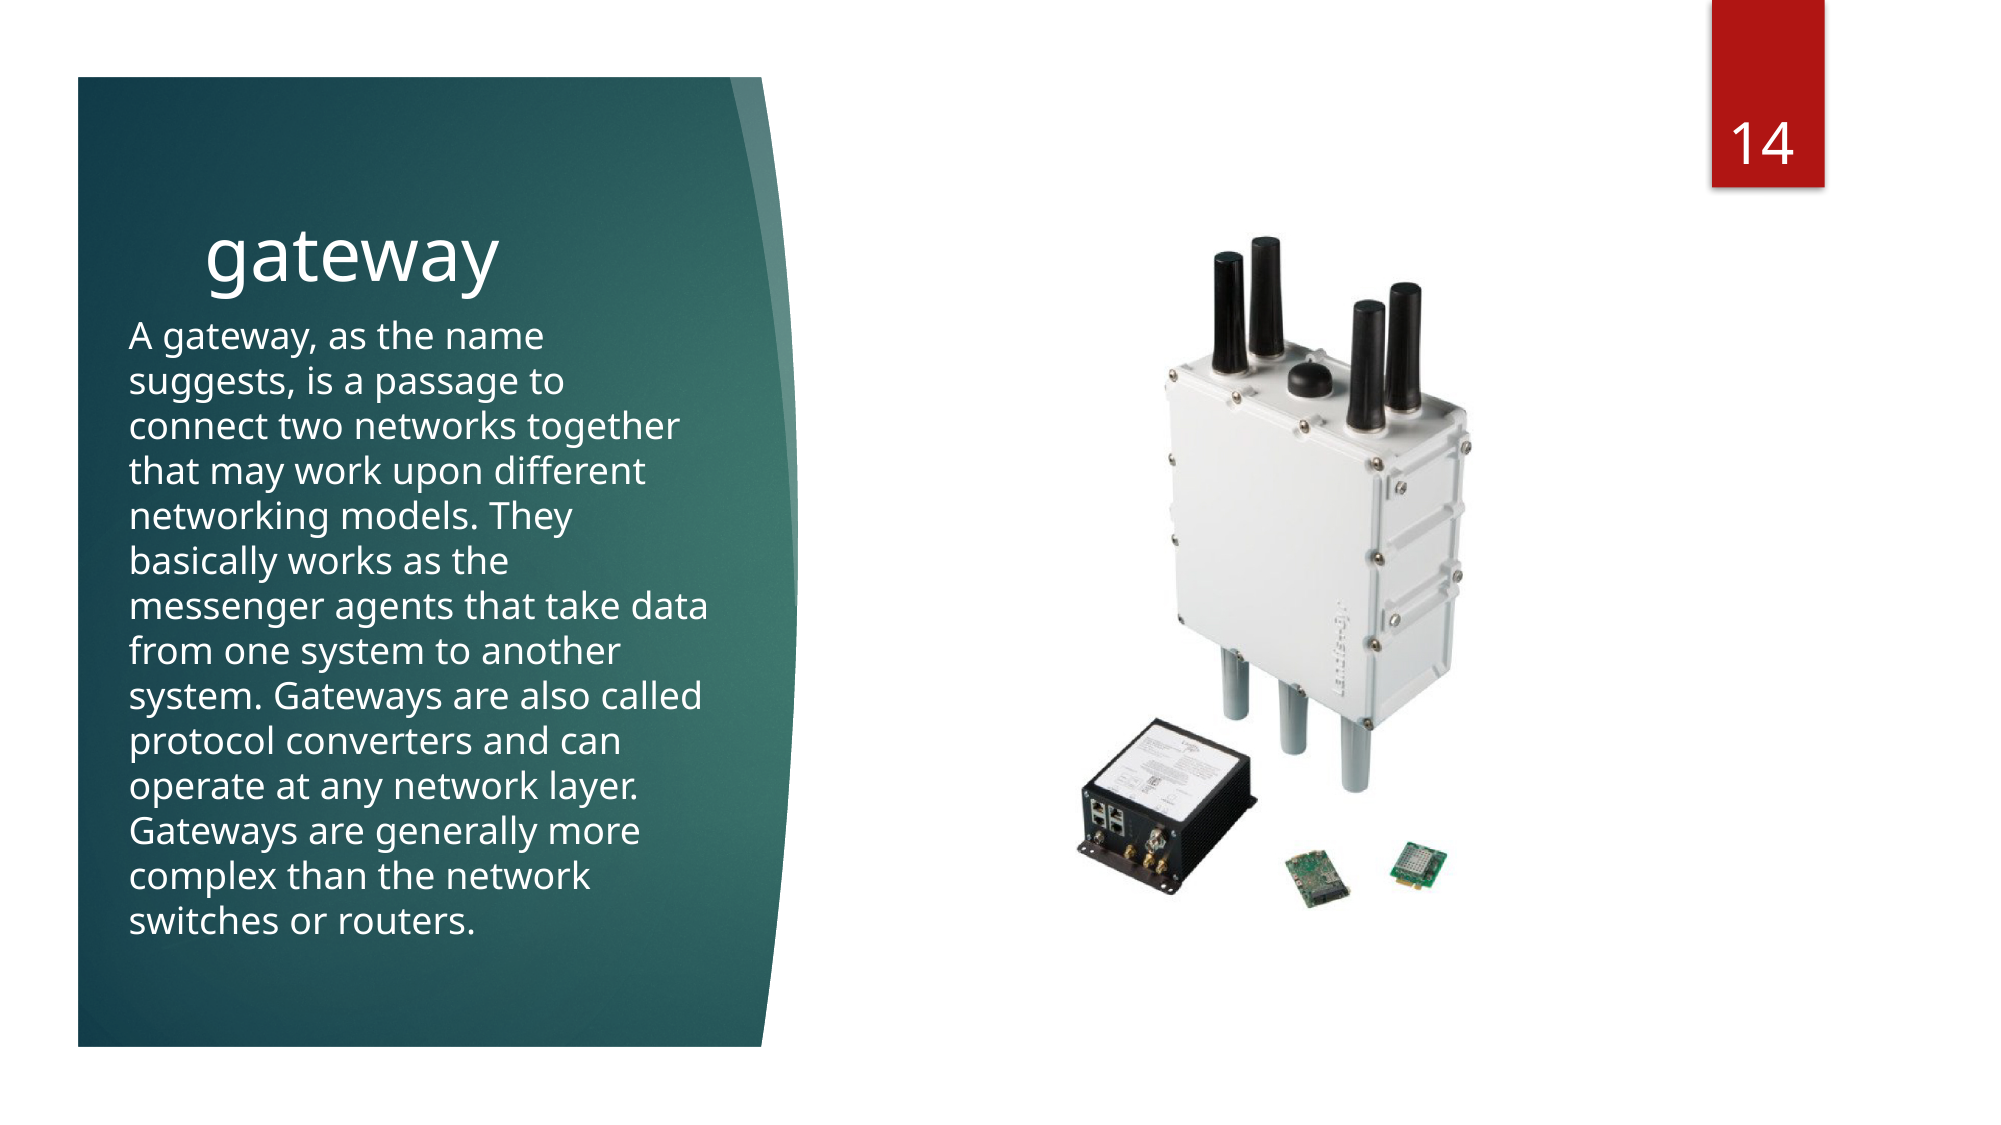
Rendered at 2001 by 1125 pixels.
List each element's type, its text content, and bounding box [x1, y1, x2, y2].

list A gateway, as the name suggests, is a passage to connect two networks together that may work upon different networking models. They basically works as the messenger agents that take data from one system to another system. Gateways are also called protocol converters and can operate at any network layer. Gateways are generally more complex than the network switches or routers. [113, 304, 728, 1014]
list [830, 196, 1764, 1001]
text_box 14 [1704, 99, 1819, 185]
title gateway [189, 213, 648, 304]
